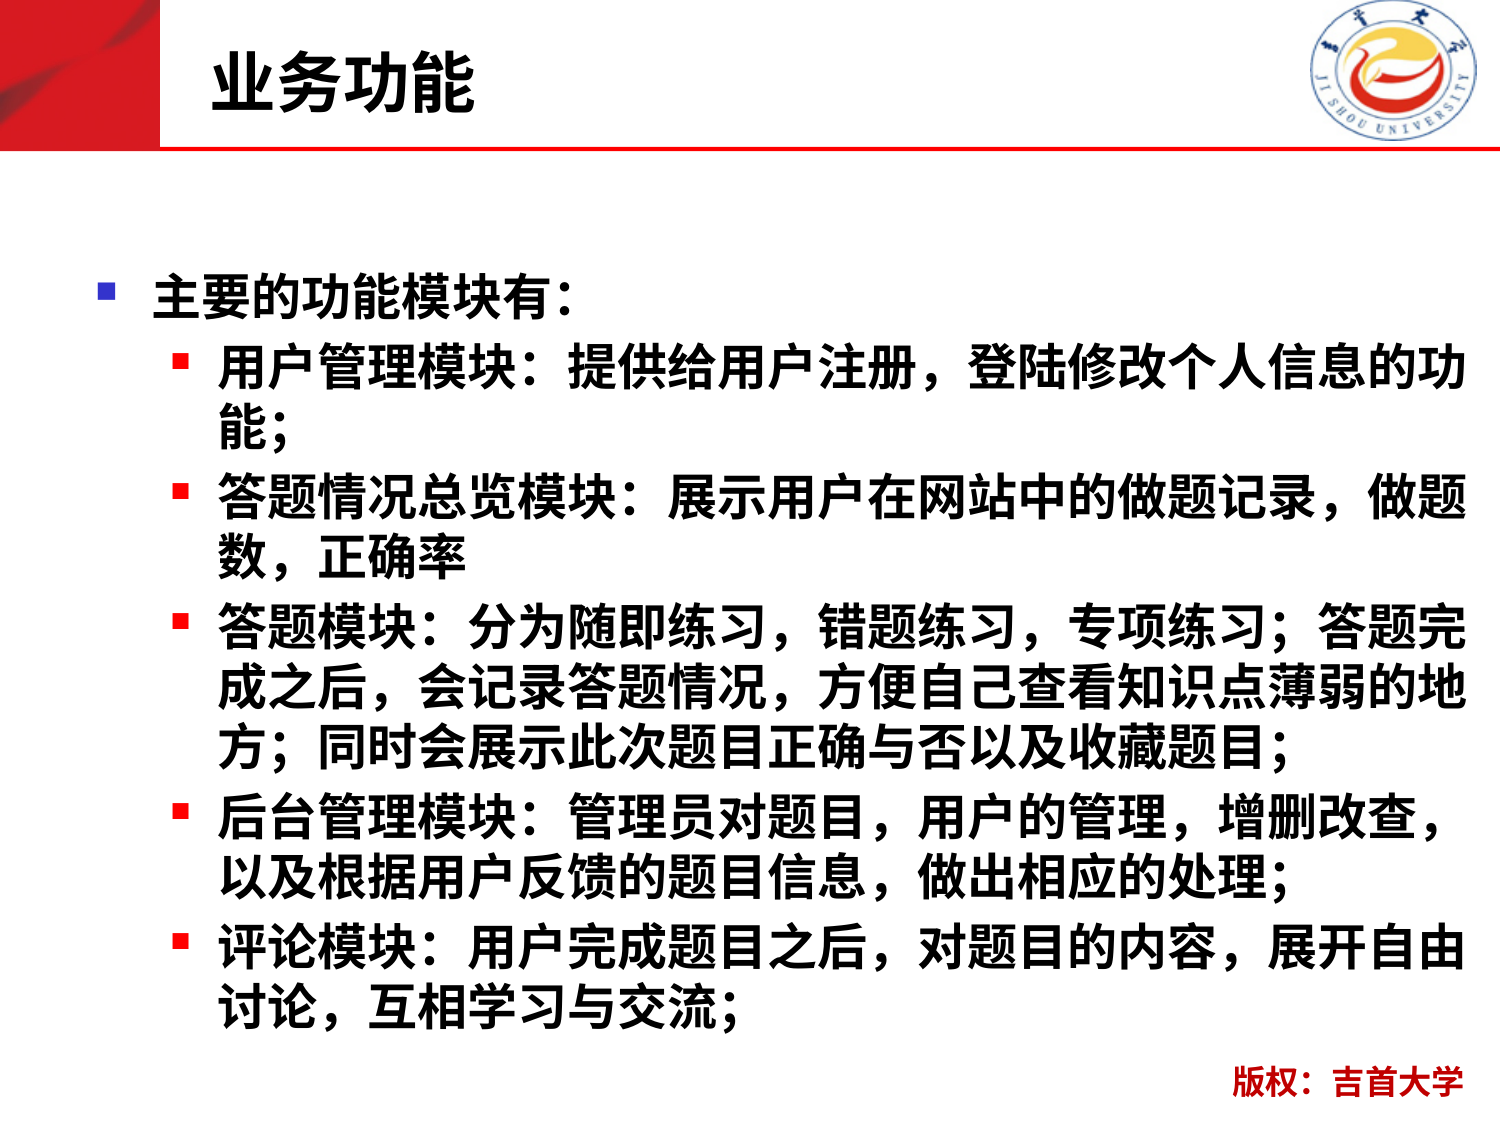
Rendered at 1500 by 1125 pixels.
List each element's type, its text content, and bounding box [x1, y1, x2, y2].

picture [1310, 0, 1477, 141]
list 主要的功能模块有： 用户管理模块：提供给用户注册，登陆修改个人信息的功能； 答题情况总览模块：展示用户在网站中的做题记录，做题数，正确率 答题模块：分为随即练习，错题练习，专项练习；答题完成之后，会记录答题情况，方便自己查看知识点薄弱的地方；同时会展示此次题目正确与否以及收藏题目； 后台管理模块：管理员对题目，用户的管理，增删改查，以及根据用户反馈的题目信息，做出相应的处理； 评论模块：用户完成题目之后，对题目的内容，展开自由讨论，互相学习与交流； [80, 257, 1500, 1083]
picture [0, 0, 160, 151]
title 业务功能 [194, 18, 1211, 129]
